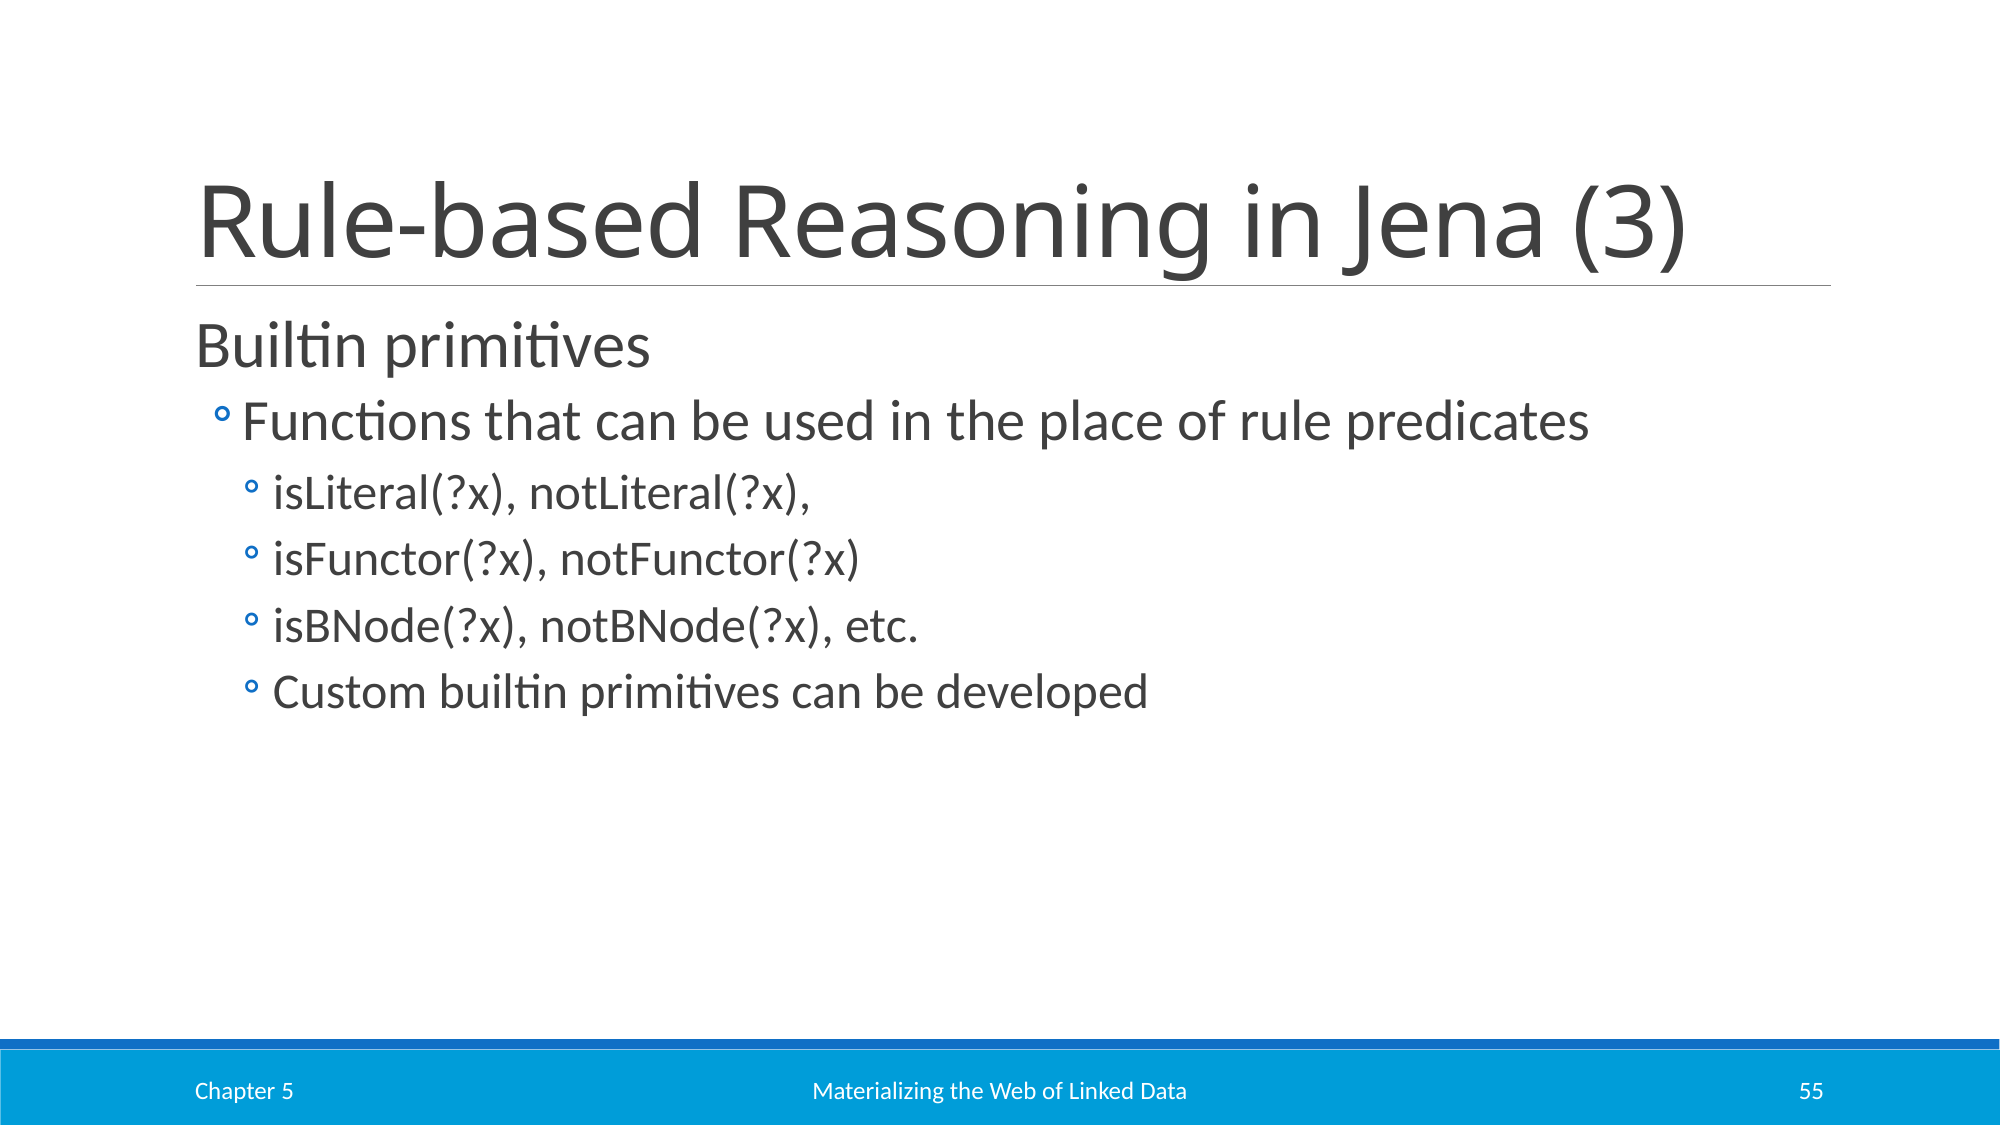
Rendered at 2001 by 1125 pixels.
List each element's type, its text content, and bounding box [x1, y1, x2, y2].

slide_number 55 [1624, 1059, 1840, 1120]
slide_number Chapter 5 [180, 1059, 586, 1120]
list Builtin primitives Functions that can be used in the place of rule predicates isLiteral(?x), notLiteral(?x), isFunctor(?x), notFunctor(?x) isBNode(?x), notBNode(?x), etc. Custom builtin primitives can be developed [180, 302, 1830, 963]
title Rule-based Reasoning in Jena (3) [180, 47, 1830, 285]
footer Materializing the Web of Linked Data [604, 1059, 1396, 1120]
